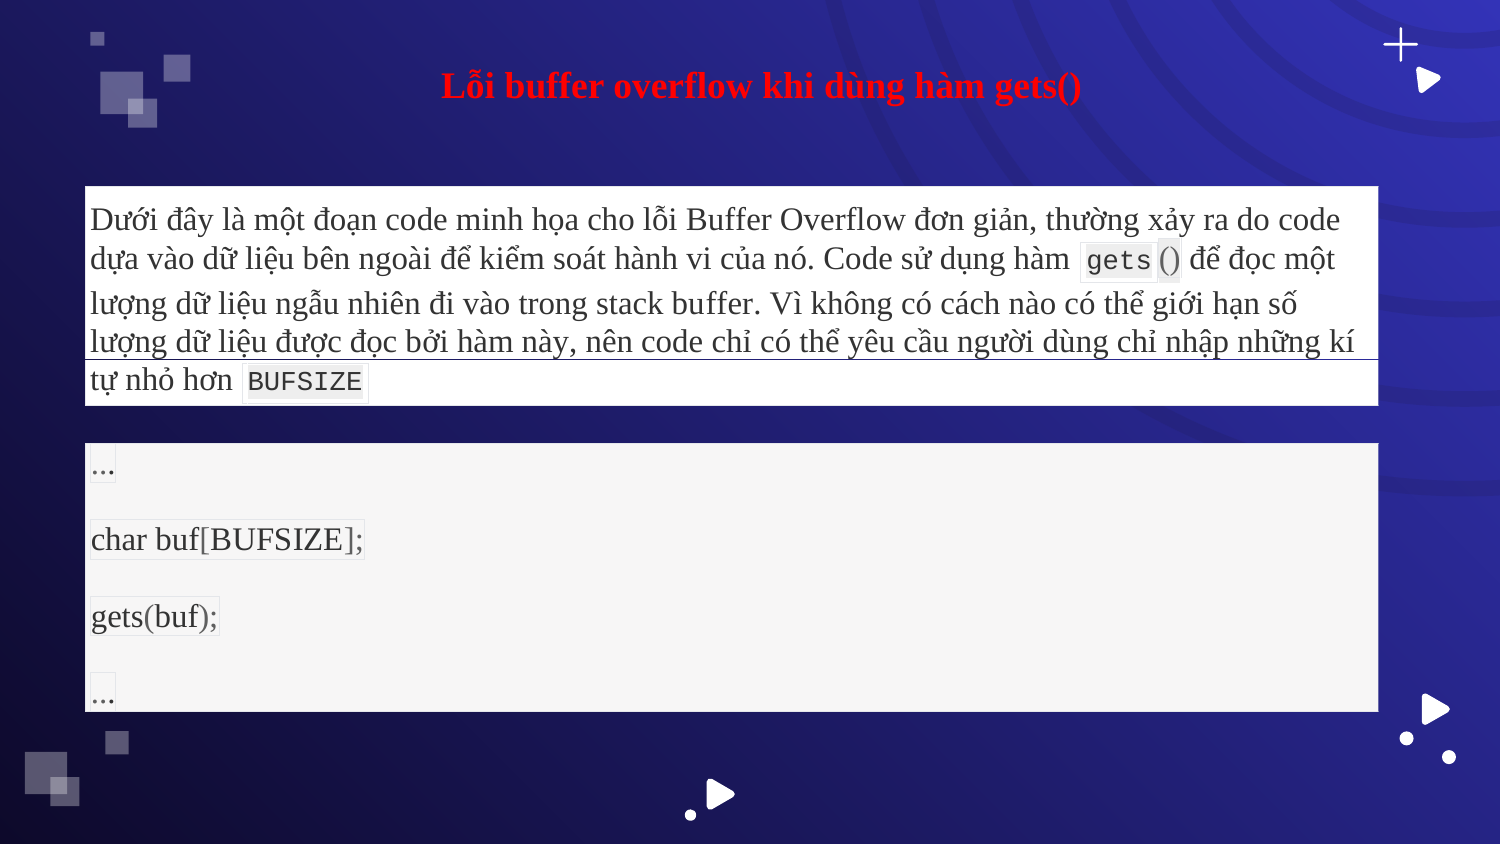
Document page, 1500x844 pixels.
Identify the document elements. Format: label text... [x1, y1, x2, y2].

title Lỗi buffer overflow khi dùng hàm gets() [129, 0, 1394, 167]
picture [84, 185, 1379, 751]
